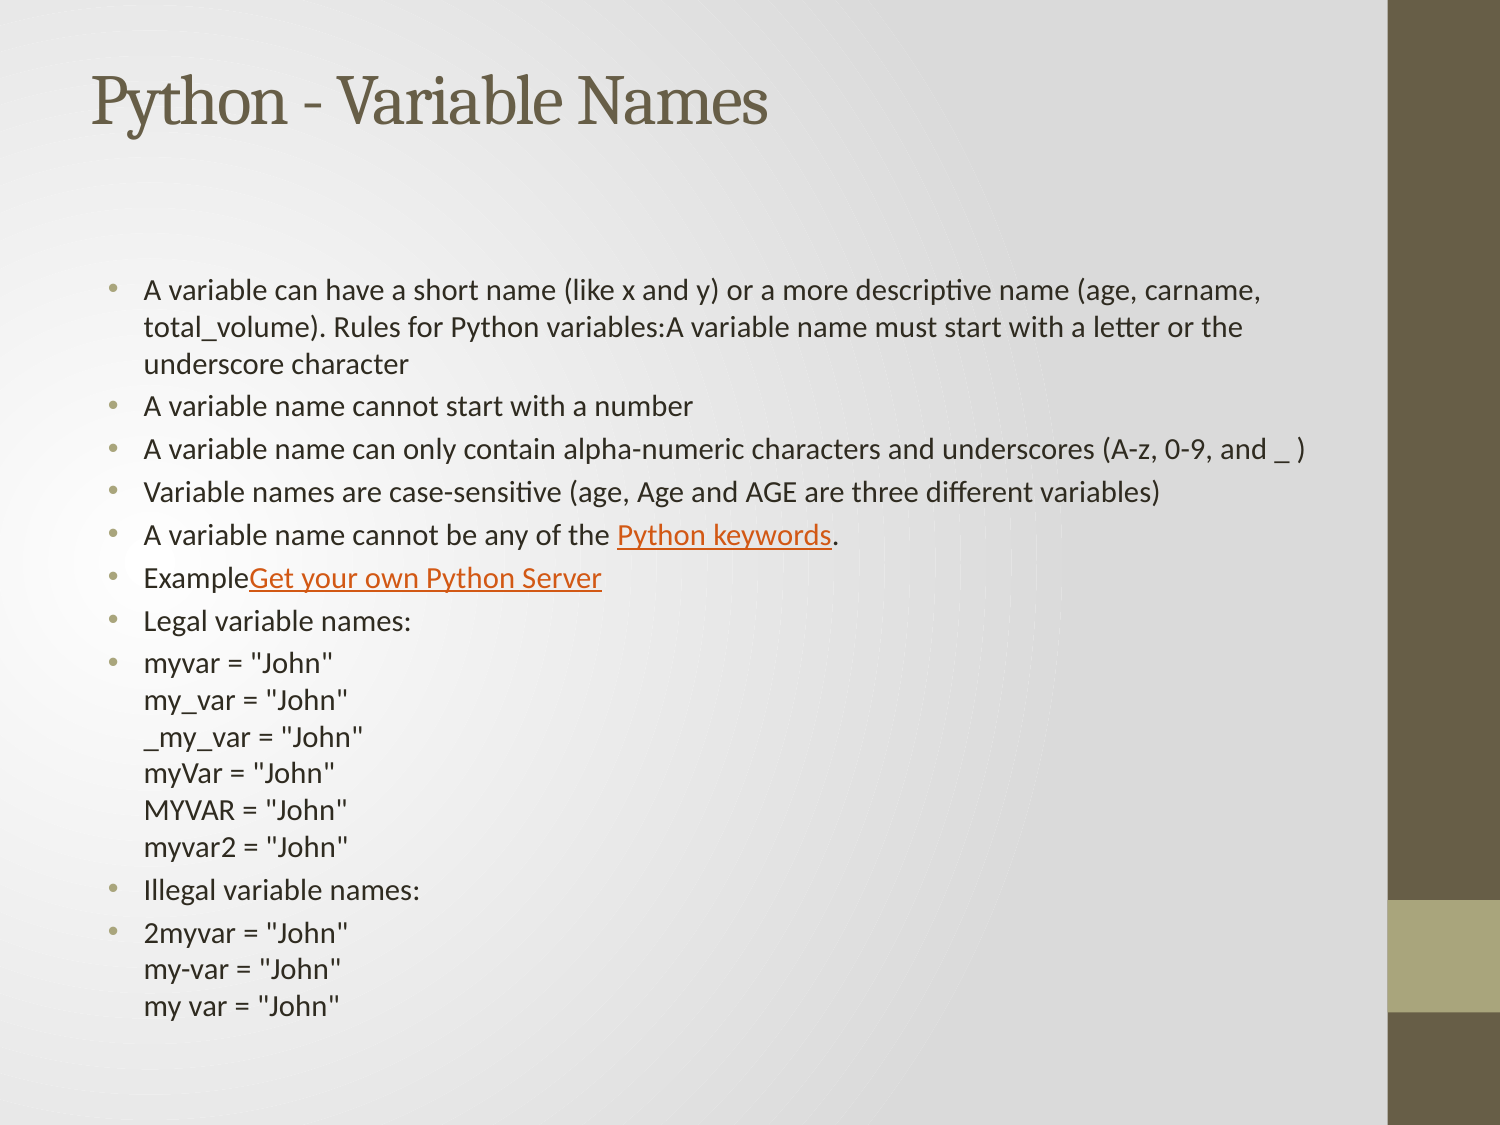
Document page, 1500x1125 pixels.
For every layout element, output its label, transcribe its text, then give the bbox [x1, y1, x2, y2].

list A variable can have a short name (like x and y) or a more descriptive name (age, carname, total_volume). Rules for Python variables:A variable name must start with a letter or the underscore character A variable name cannot start with a number A variable name can only contain alpha-numeric characters and underscores (A-z, 0-9, and _ ) Variable names are case-sensitive (age, Age and AGE are three different variables) A variable name cannot be any of the Python keywords. ExampleGet your own Python Server Legal variable names: myvar = "John" my_var = "John" _my_var = "John" myVar = "John" MYVAR = "John" myvar2 = "John" Illegal variable names: 2myvar = "John" my-var = "John" my var = "John" [75, 262, 1325, 1050]
title Python - Variable Names [75, 45, 1325, 233]
